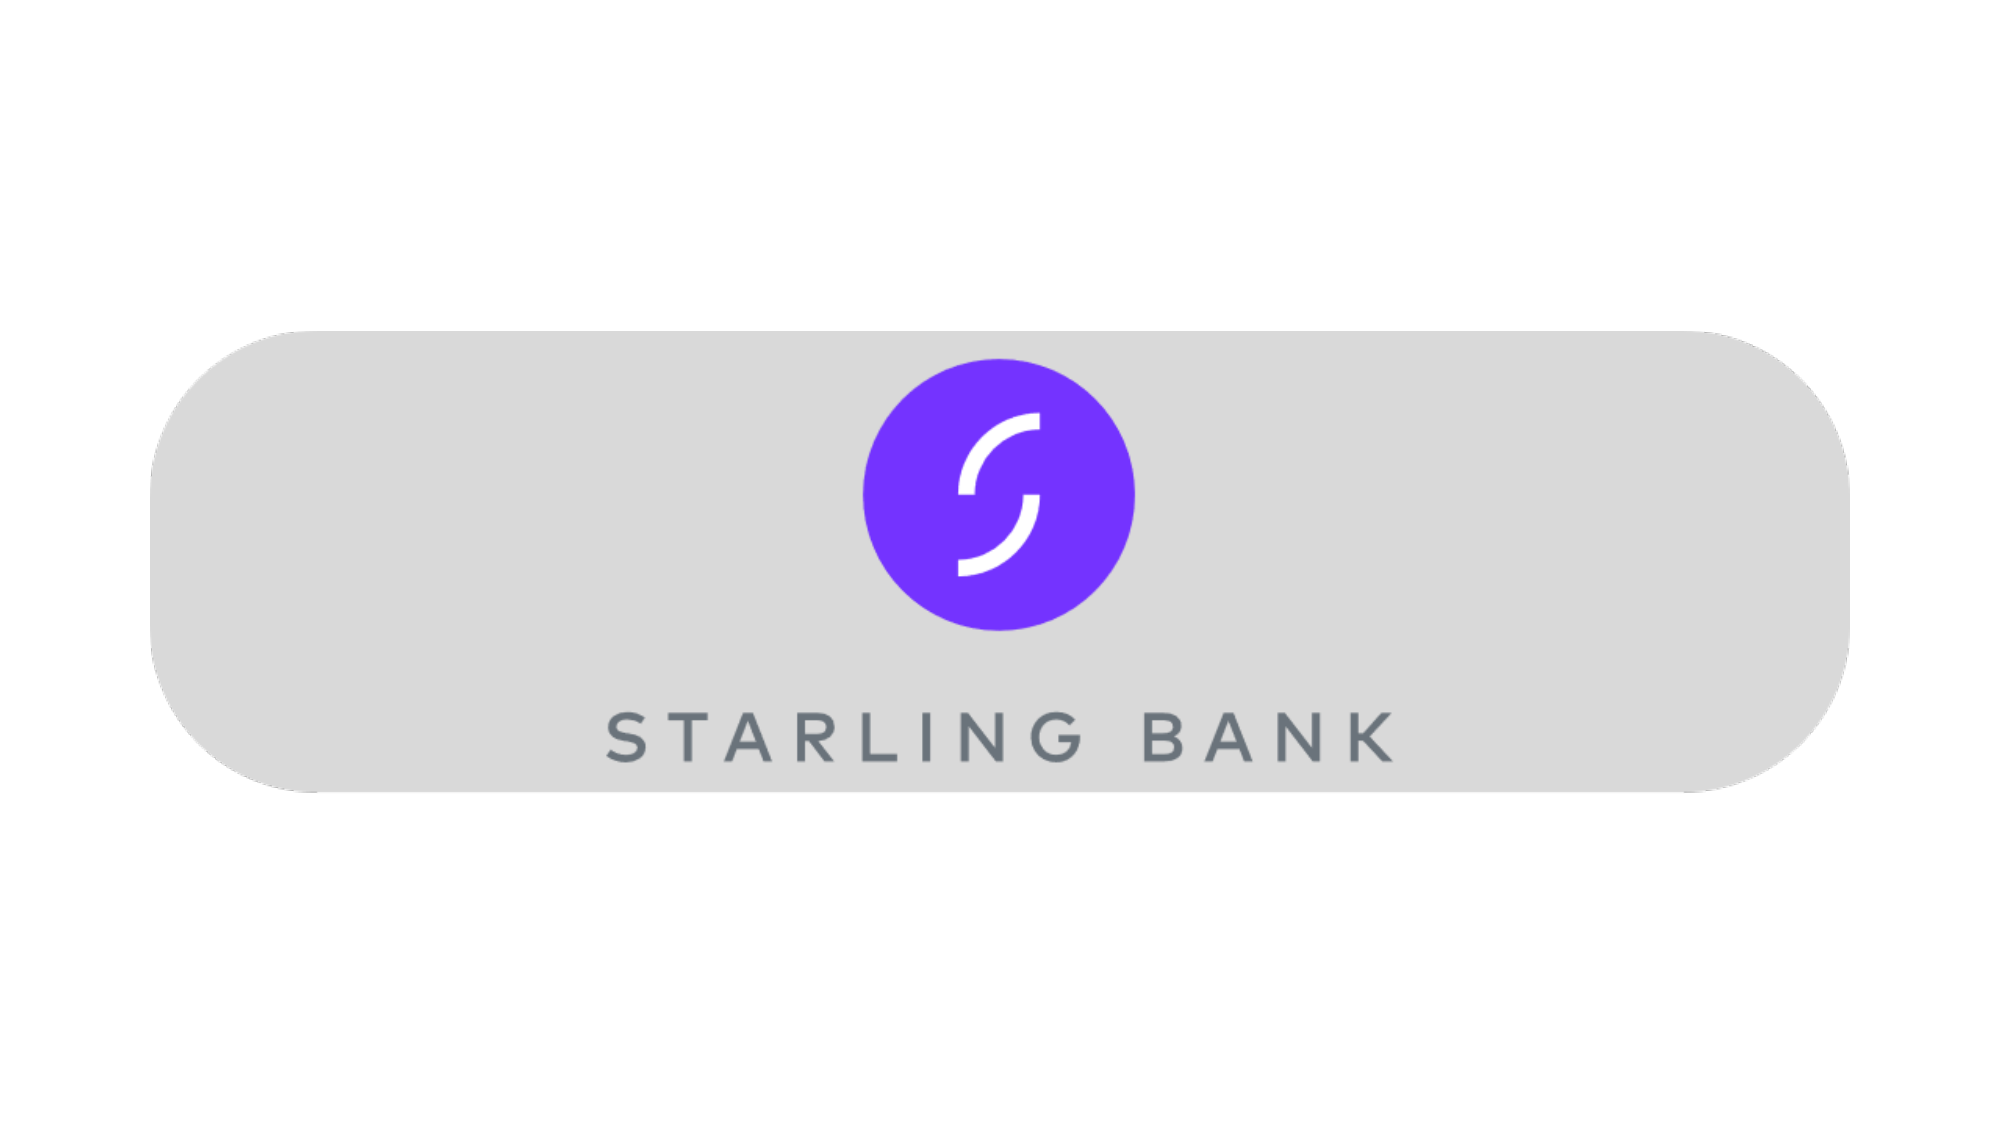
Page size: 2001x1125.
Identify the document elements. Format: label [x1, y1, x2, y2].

picture [150, 331, 1850, 794]
